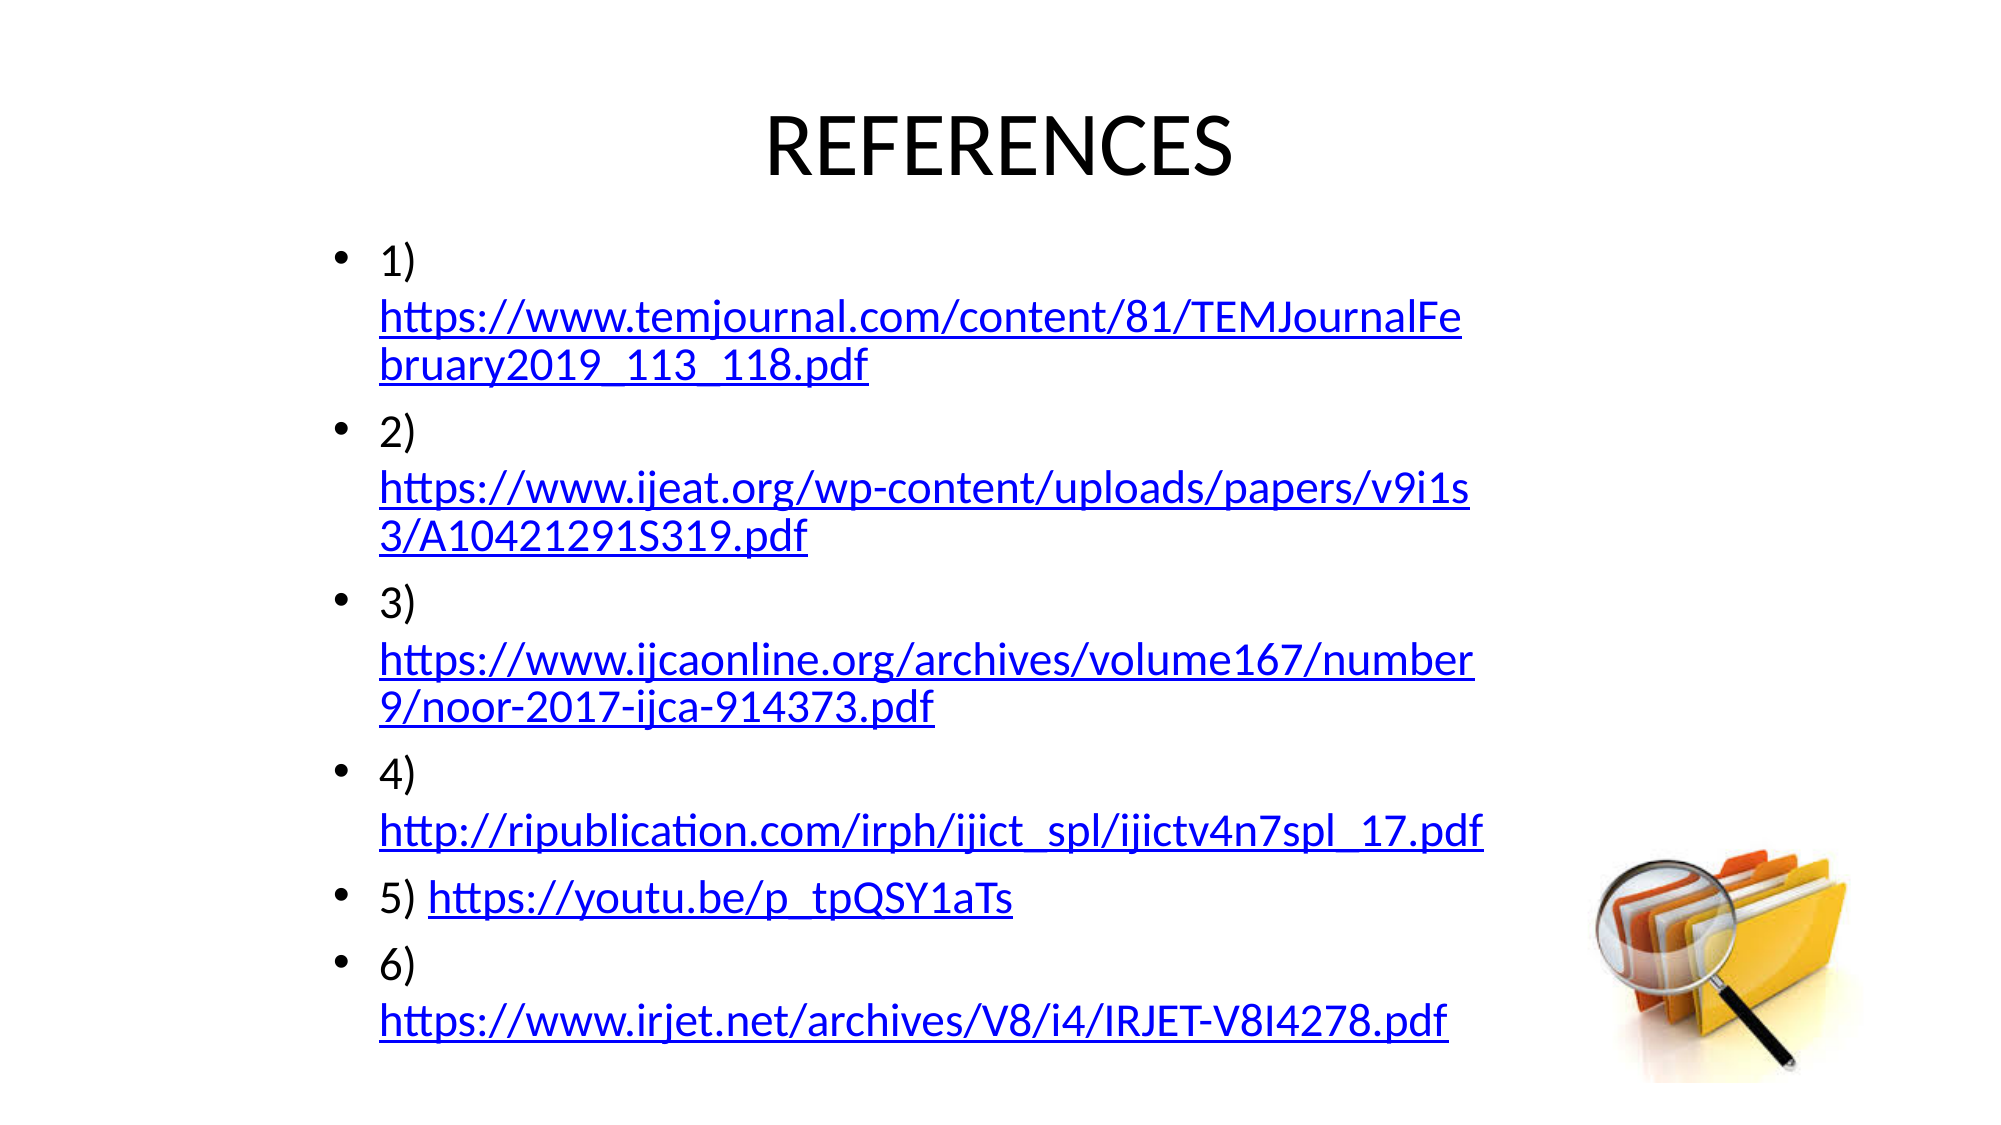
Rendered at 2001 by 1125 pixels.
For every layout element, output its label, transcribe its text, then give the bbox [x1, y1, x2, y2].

title REFERENCES [99, 45, 1900, 233]
list 1)https://www.temjournal.com/content/81/TEMJournalFebruary2019_113_118.pdf 2)https://www.ijeat.org/wp-content/uploads/papers/v9i1s3/A10421291S319.pdf 3)https://www.ijcaonline.org/archives/volume167/number9/noor-2017-ijca-914373.pdf 4)http://ripublication.com/irph/ijict_spl/ijictv4n7spl_17.pdf 5) https://youtu.be/p_tpQSY1aTs 6)https://www.irjet.net/archives/V8/i4/IRJET-V8I4278.pdf [318, 221, 1502, 964]
picture [1554, 837, 1965, 1084]
